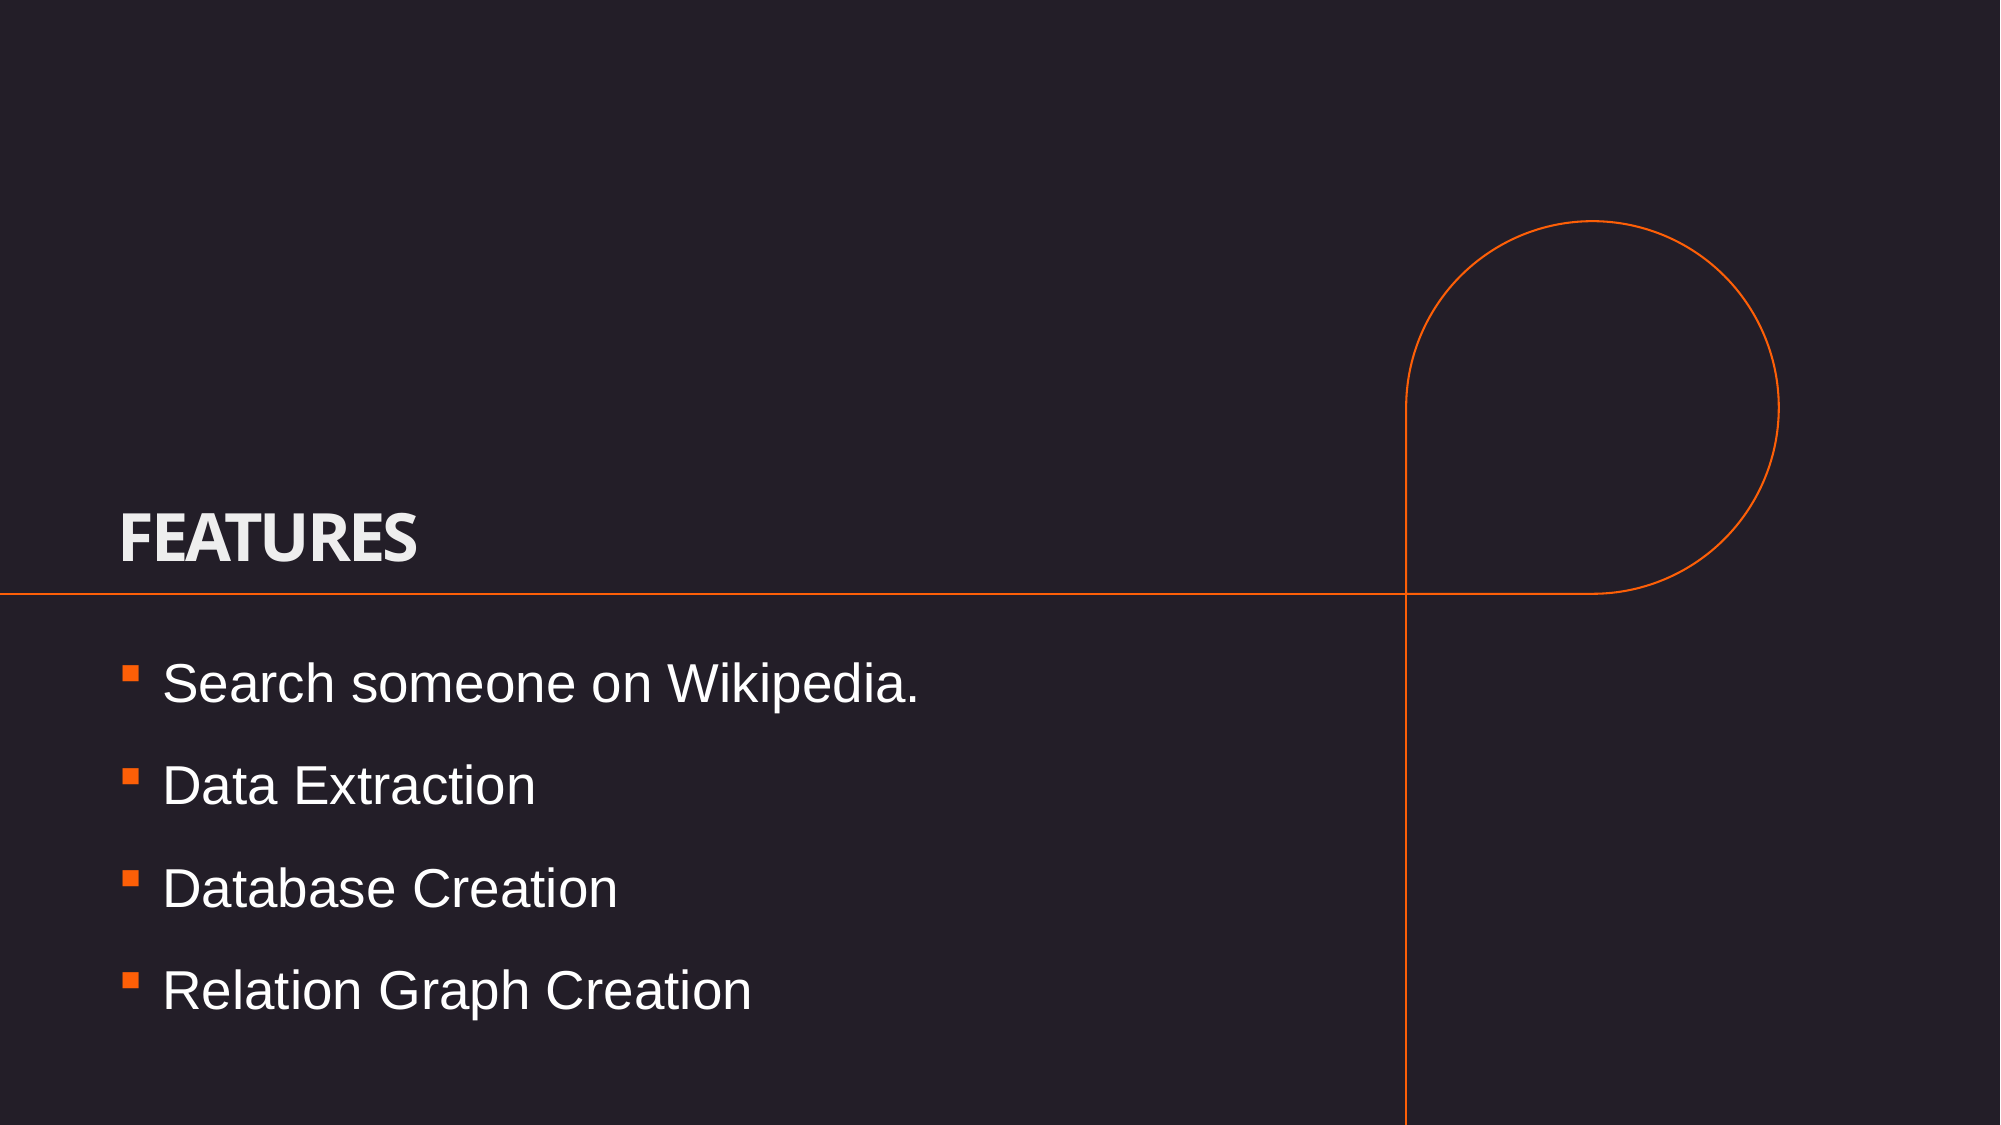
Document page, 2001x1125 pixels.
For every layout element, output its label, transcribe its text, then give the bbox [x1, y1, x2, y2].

title Features [117, 59, 1122, 576]
subtitle Search someone on Wikipedia. Data Extraction Database Creation Relation Graph Creation [118, 634, 1122, 1022]
